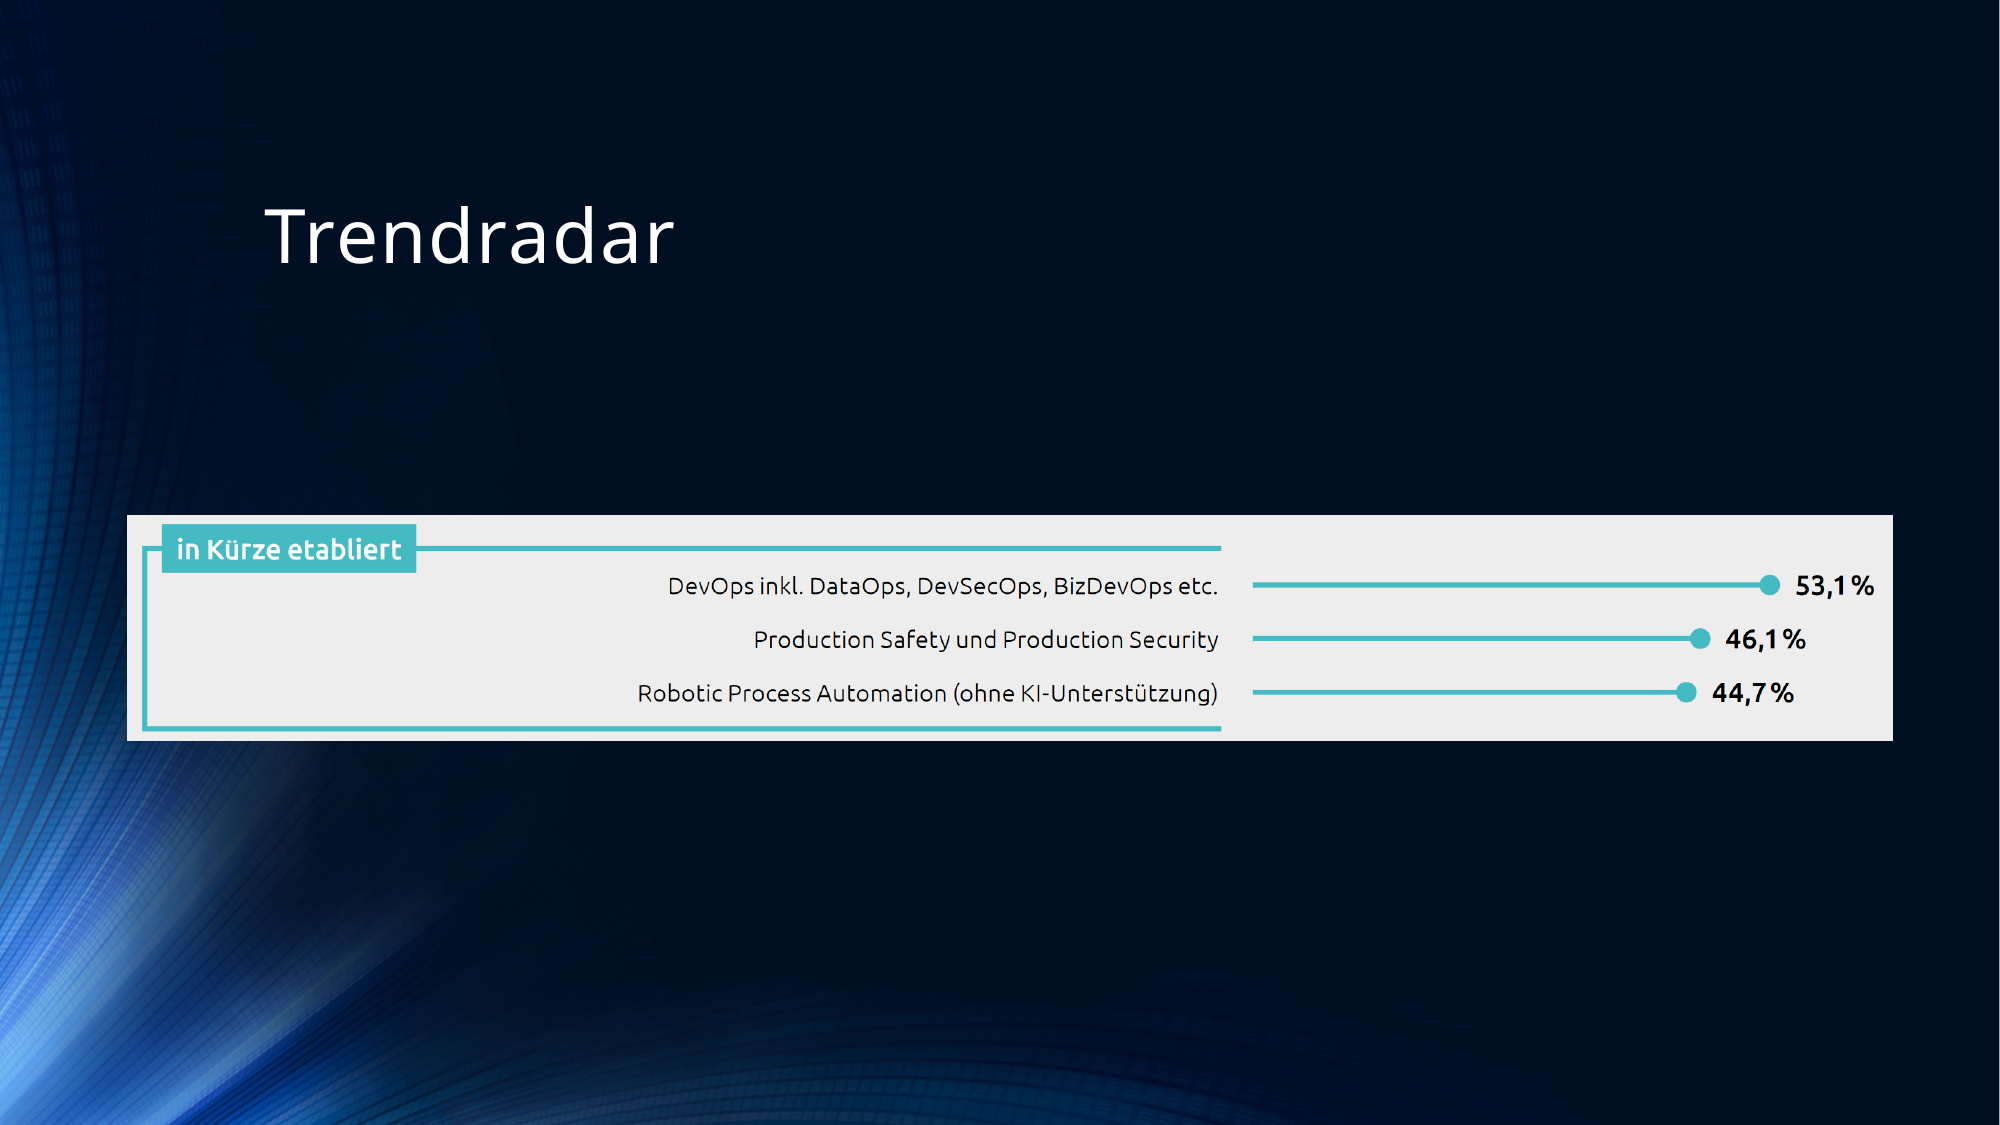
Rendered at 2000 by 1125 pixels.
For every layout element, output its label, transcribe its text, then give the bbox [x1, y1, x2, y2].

title Trendradar [249, 62, 1750, 288]
picture [0, 0, 2000, 1125]
